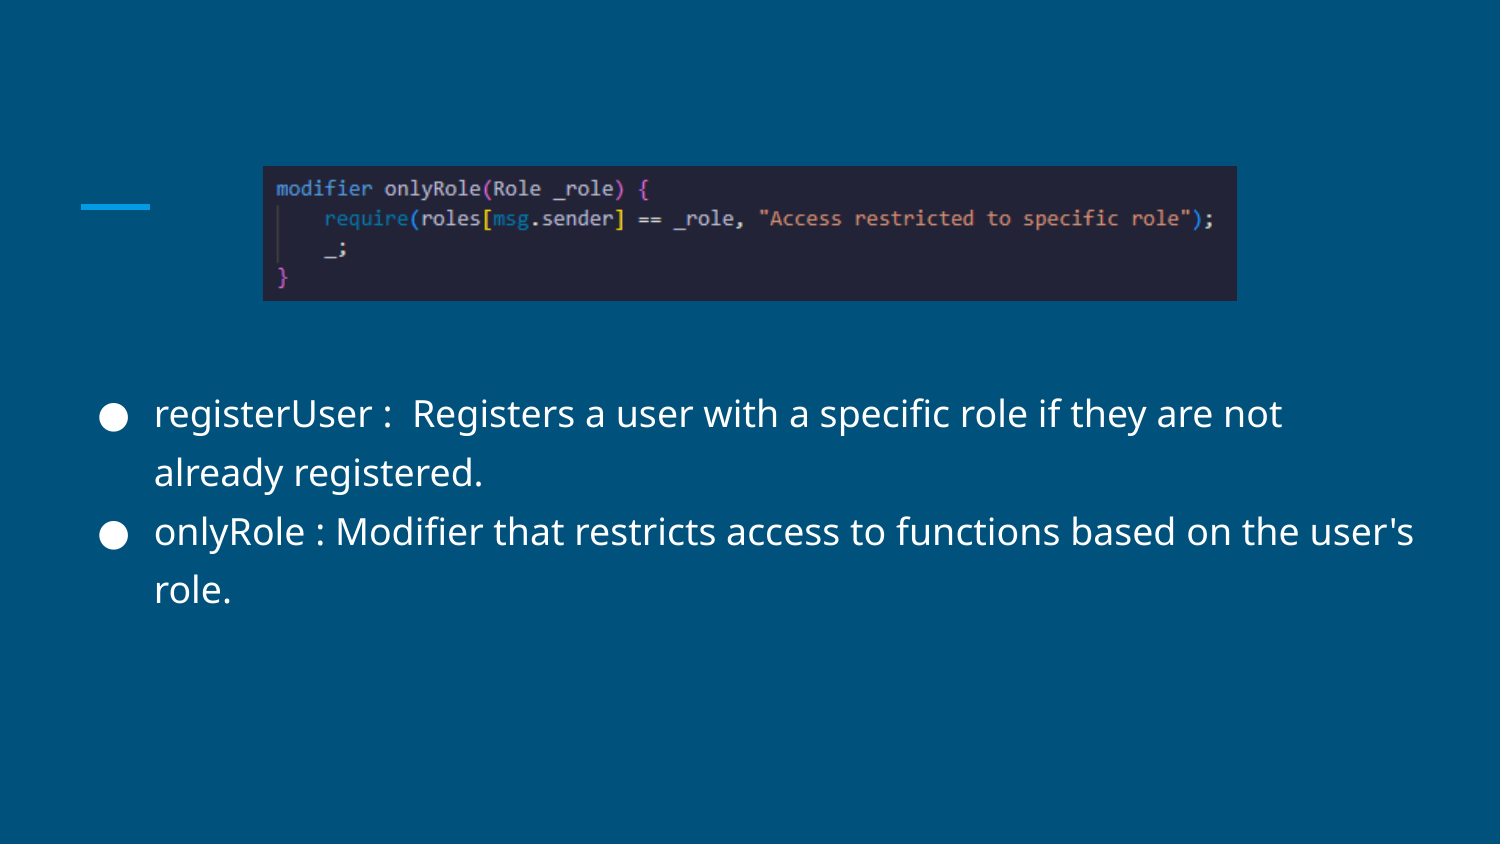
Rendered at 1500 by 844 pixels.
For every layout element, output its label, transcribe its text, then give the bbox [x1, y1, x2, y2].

list registerUser : Registers a user with a specific role if they are not already registered. onlyRole : Modifier that restricts access to functions based on the user's role. [63, 365, 1437, 750]
picture [264, 167, 1236, 300]
